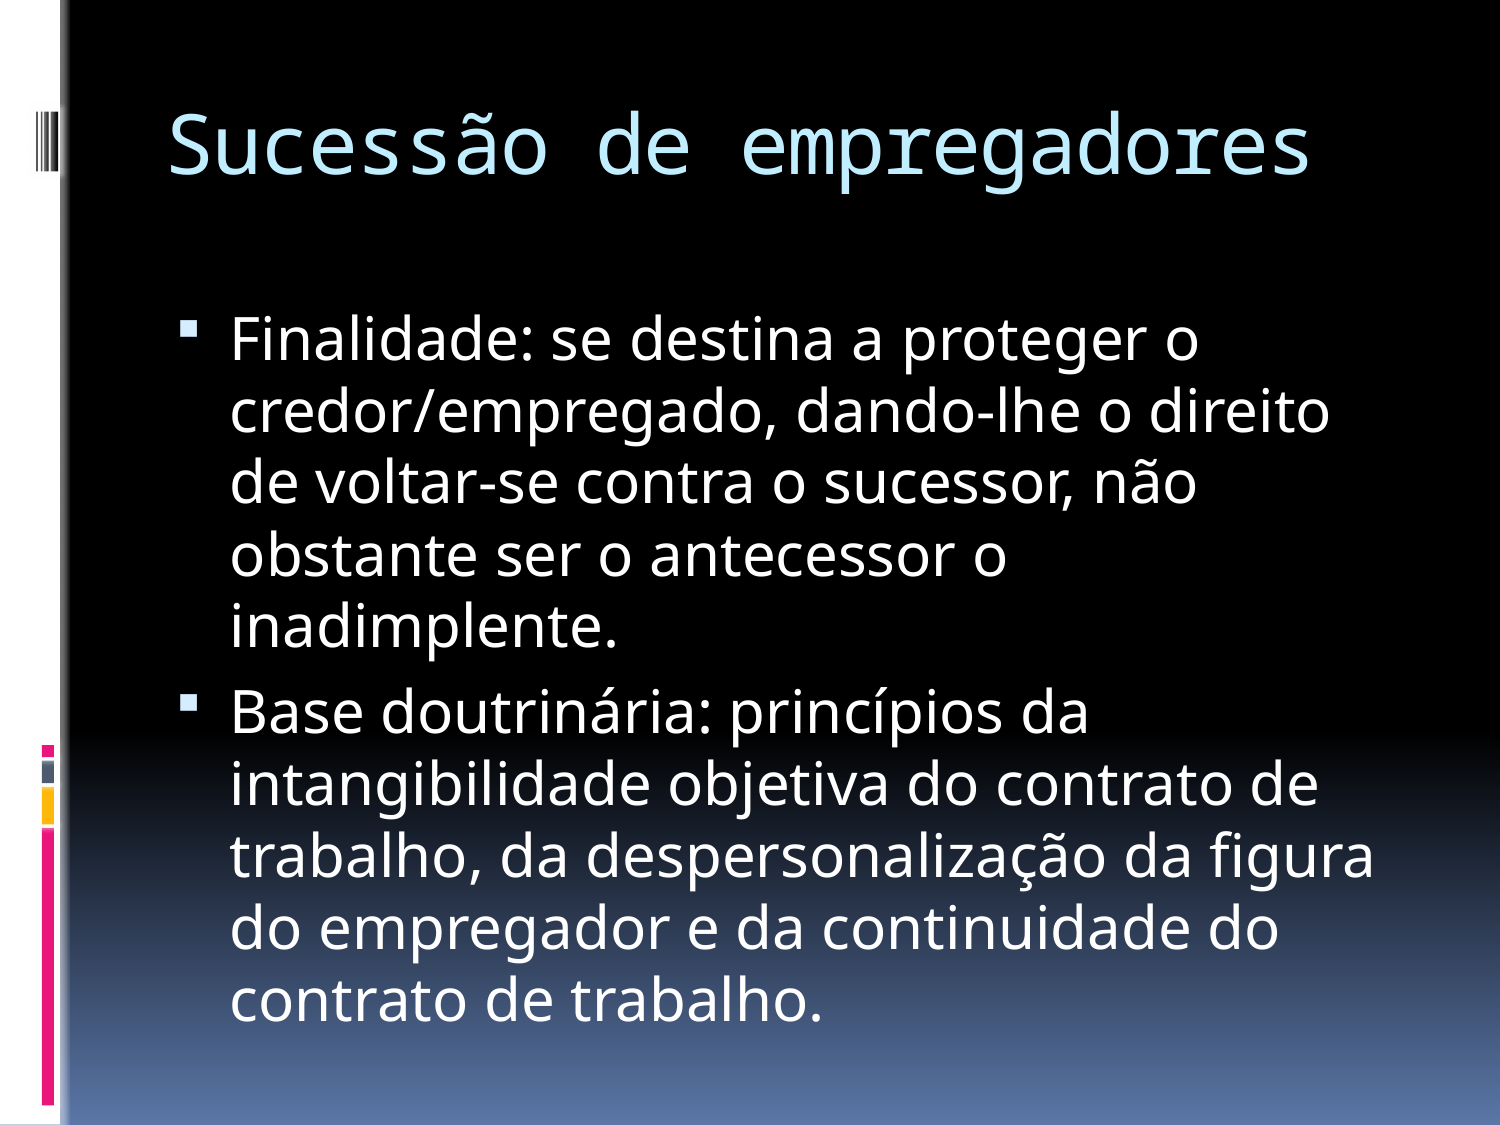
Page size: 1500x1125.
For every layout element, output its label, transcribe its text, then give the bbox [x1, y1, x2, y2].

title Sucessão de empregadores [150, 84, 1425, 235]
list Finalidade: se destina a proteger o credor/empregado, dando-lhe o direito de voltar-se contra o sucessor, não obstante ser o antecessor o inadimplente. Base doutrinária: princípios da intangibilidade objetiva do contrato de trabalho, da despersonalização da figura do empregador e da continuidade do contrato de trabalho. [150, 292, 1425, 1043]
